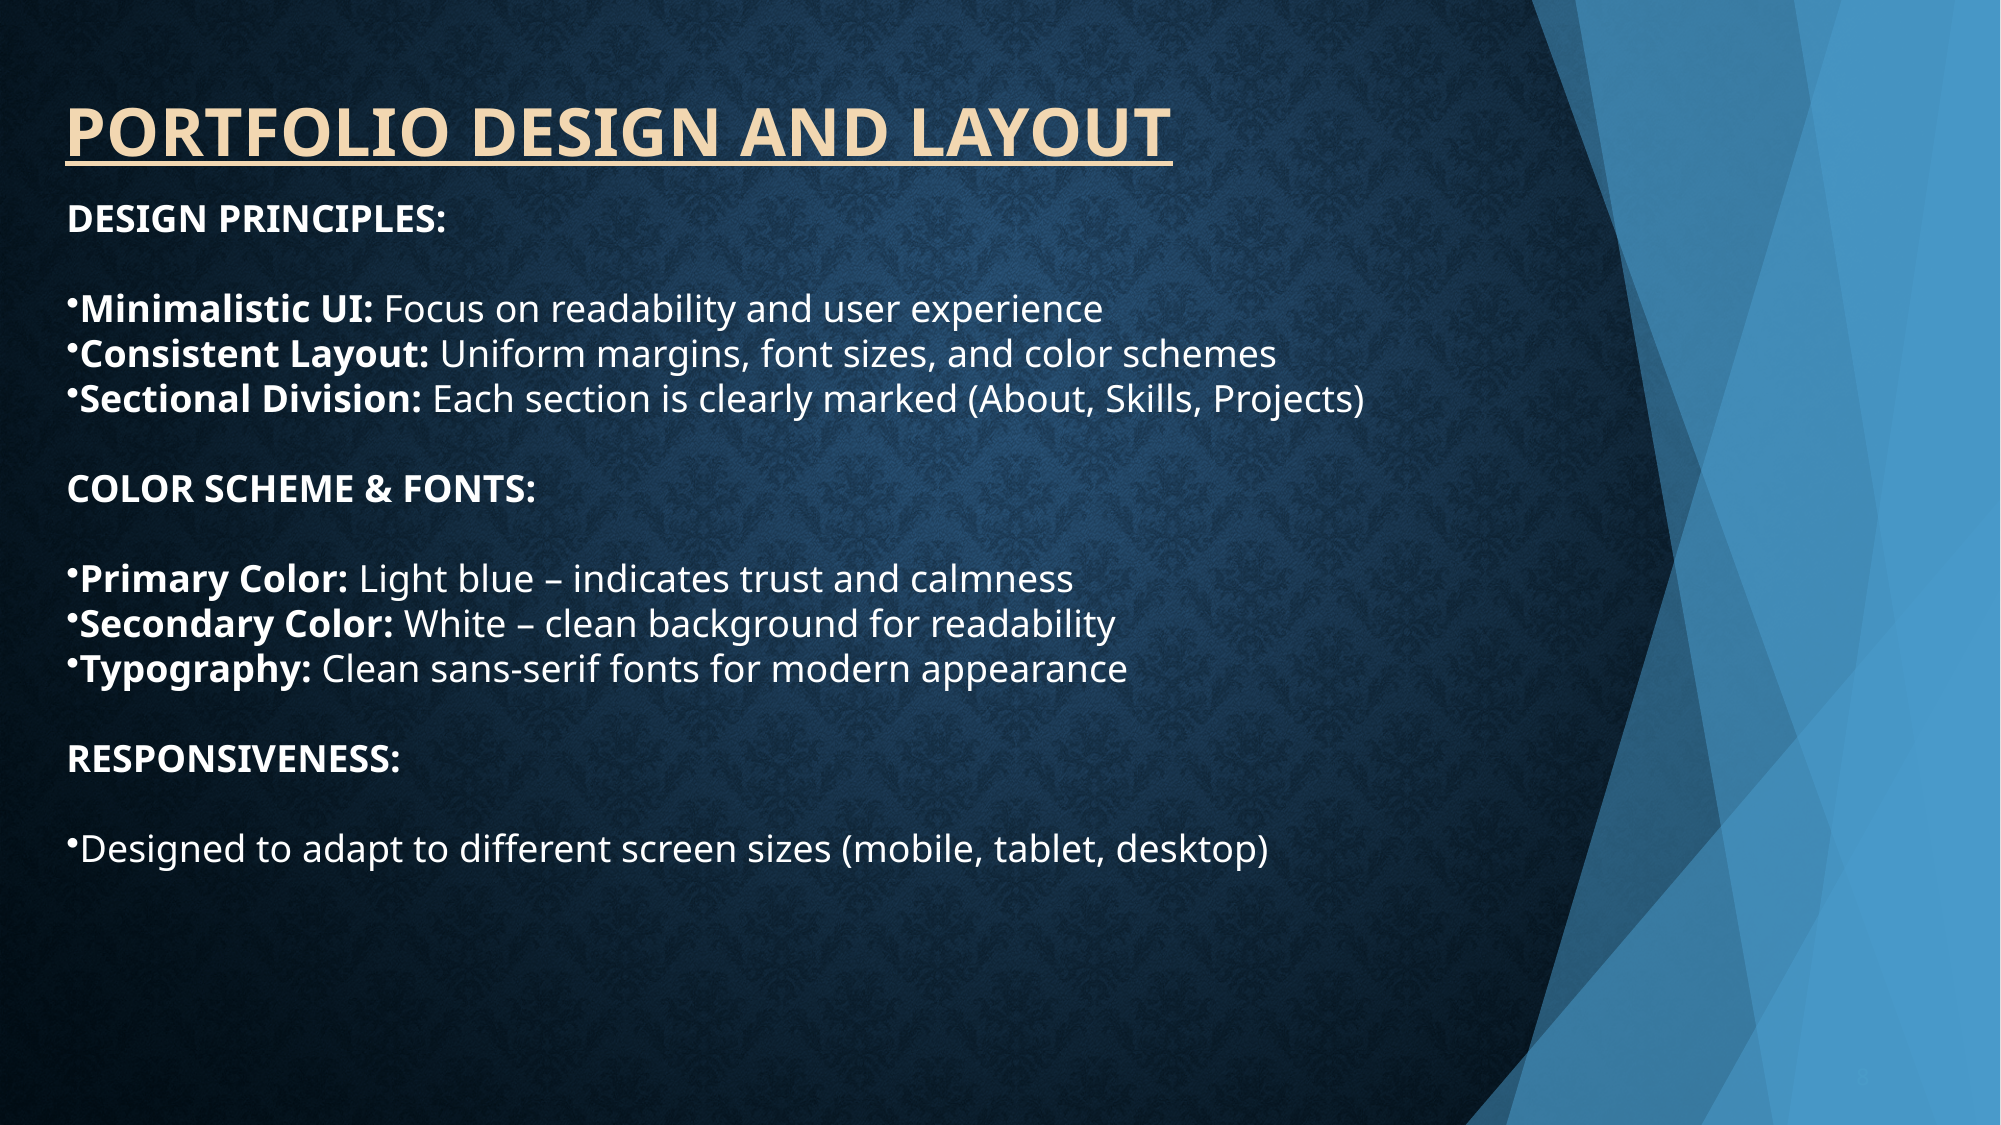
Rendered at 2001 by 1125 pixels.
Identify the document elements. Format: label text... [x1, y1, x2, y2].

text_box DESIGN PRINCIPLES: Minimalistic UI: Focus on readability and user experience Consistent Layout: Uniform margins, font sizes, and color schemes Sectional Division: Each section is clearly marked (About, Skills, Projects) COLOR SCHEME & FONTS: Primary Color: Light blue – indicates trust and calmness Secondary Color: White – clean background for readability Typography: Clean sans-serif fonts for modern appearance RESPONSIVENESS: Designed to adapt to different screen sizes (mobile, tablet, desktop) [51, 187, 1458, 878]
text_box PORTFOLIO DESIGN AND LAYOUT [62, 87, 1458, 170]
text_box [1465, 0, 2000, 1125]
